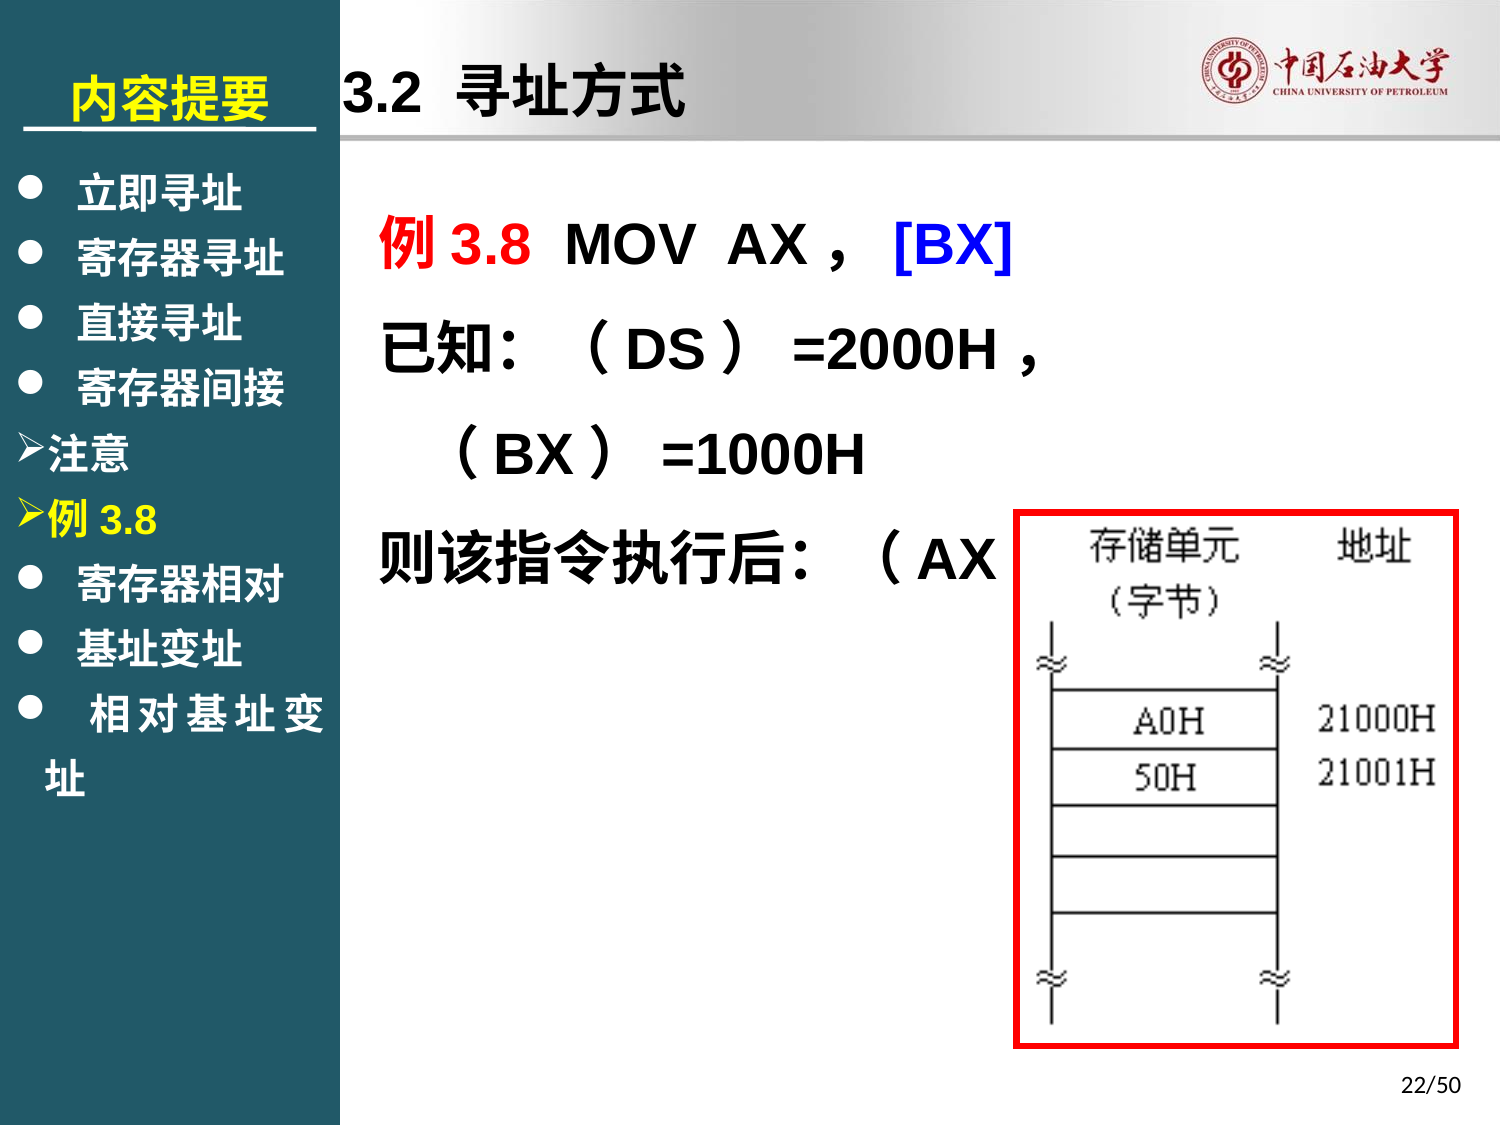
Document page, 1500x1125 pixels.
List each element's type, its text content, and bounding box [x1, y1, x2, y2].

list 例3.8 MOV AX，[BX] 已知：（DS）=2000H，（BX）=1000H 则该指令执行后：（AX）=? [363, 163, 1466, 1055]
text_box 内容提要 立即寻址 寄存器寻址 直接寻址 寄存器间接 注意 例3.8 寄存器相对 基址变址 相对基址变址 [0, 0, 342, 1125]
text_box 3.2 寻址方式 [327, 46, 789, 132]
picture [342, 0, 1500, 1125]
slide_number 22/50 [1349, 1053, 1477, 1114]
